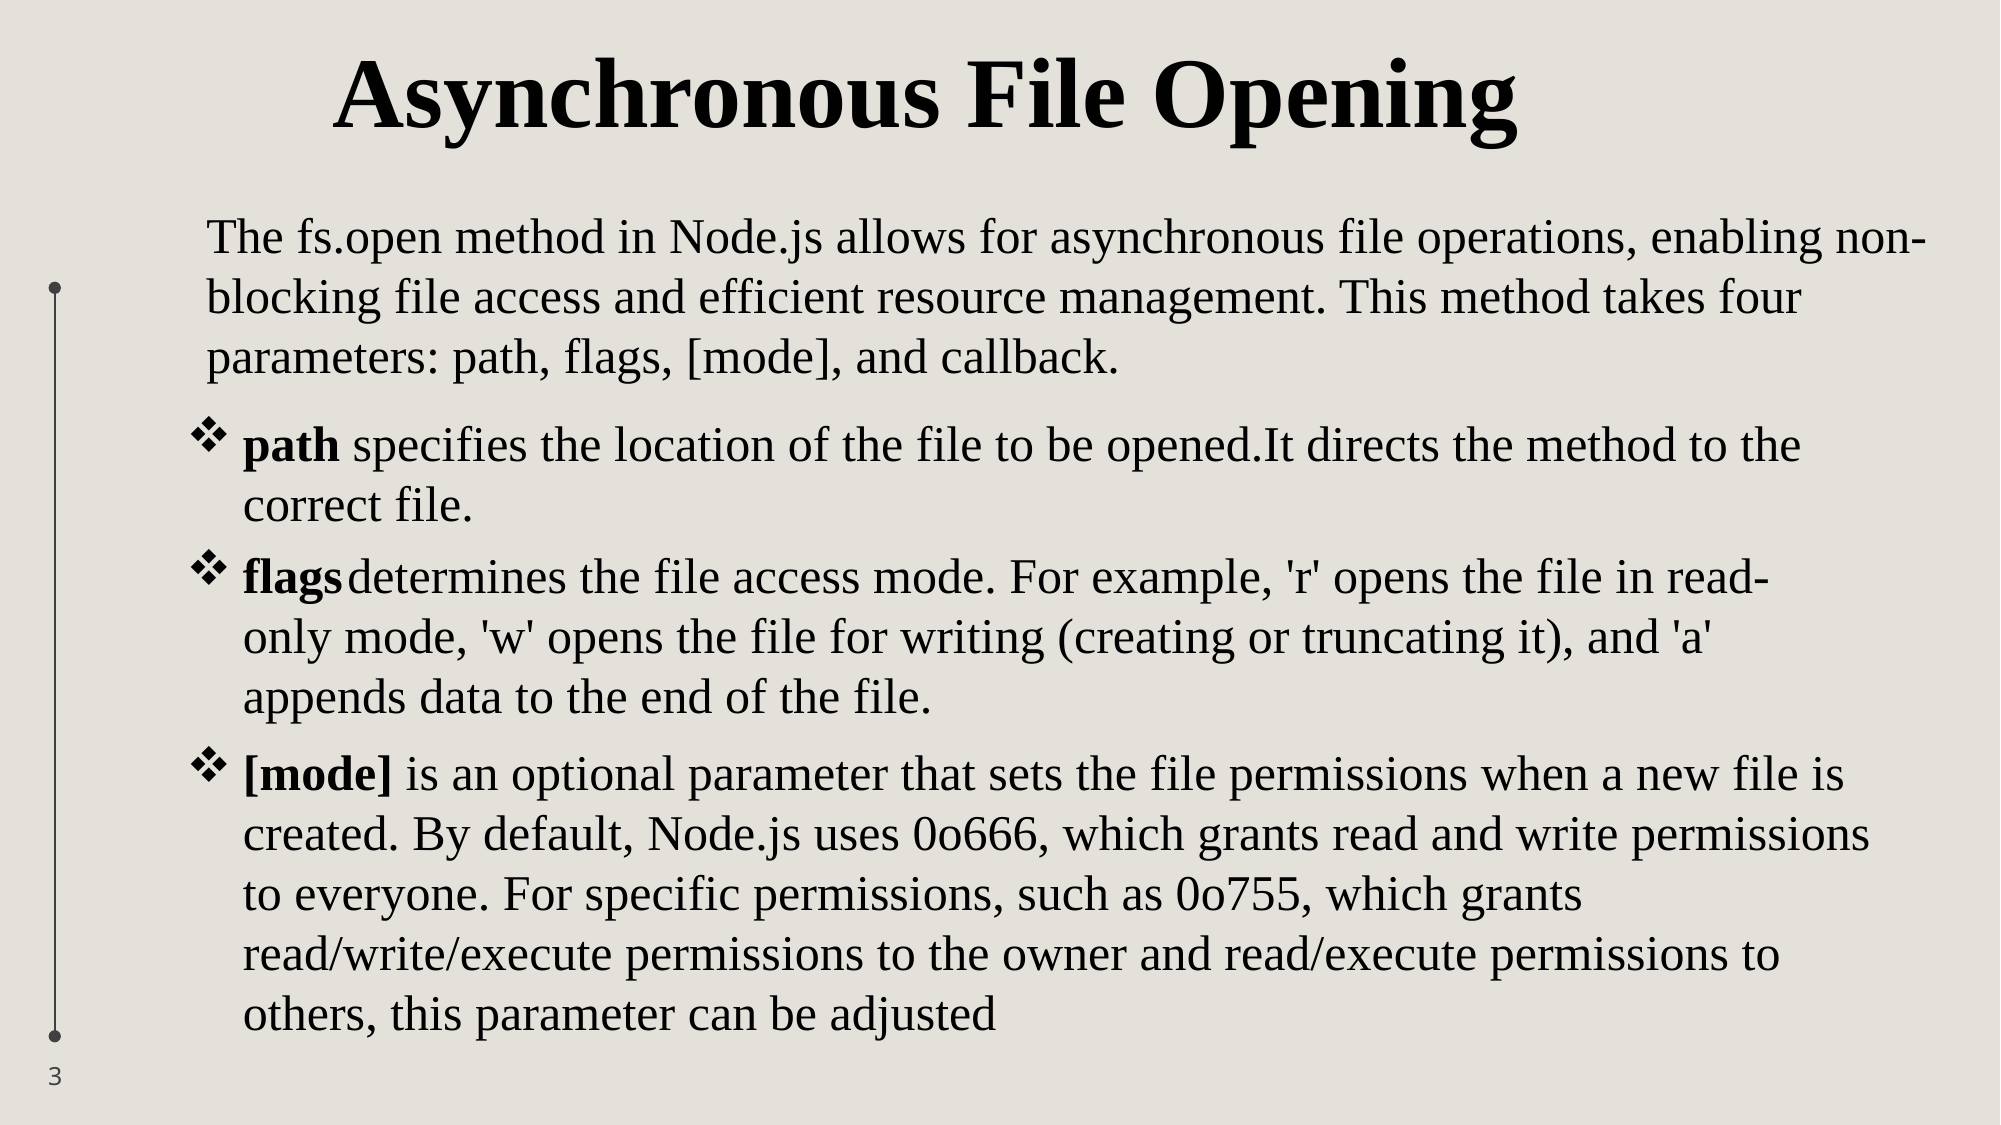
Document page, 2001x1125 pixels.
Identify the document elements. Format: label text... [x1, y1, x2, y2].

text_box path specifies the location of the file to be opened.It directs the method to the correct file. [171, 403, 1829, 539]
slide_number 3 [22, 1054, 89, 1101]
text_box The fs.open method in Node.js allows for asynchronous file operations, enabling non-blocking file access and efficient resource management. This method takes four parameters: path, flags, [mode], and callback. [191, 196, 2000, 632]
title Asynchronous File Opening [317, 19, 1683, 172]
text_box [mode] is an optional parameter that sets the file permissions when a new file is created. By default, Node.js uses 0o666, which grants read and write permissions to everyone. For specific permissions, such as 0o755, which grants read/write/execute permissions to the owner and read/execute permissions to others, this parameter can be adjusted [171, 733, 1899, 1049]
text_box flags determines the file access mode. For example, 'r' opens the file in read-only mode, 'w' opens the file for writing (creating or truncating it), and 'a' appends data to the end of the file. [171, 535, 1809, 731]
